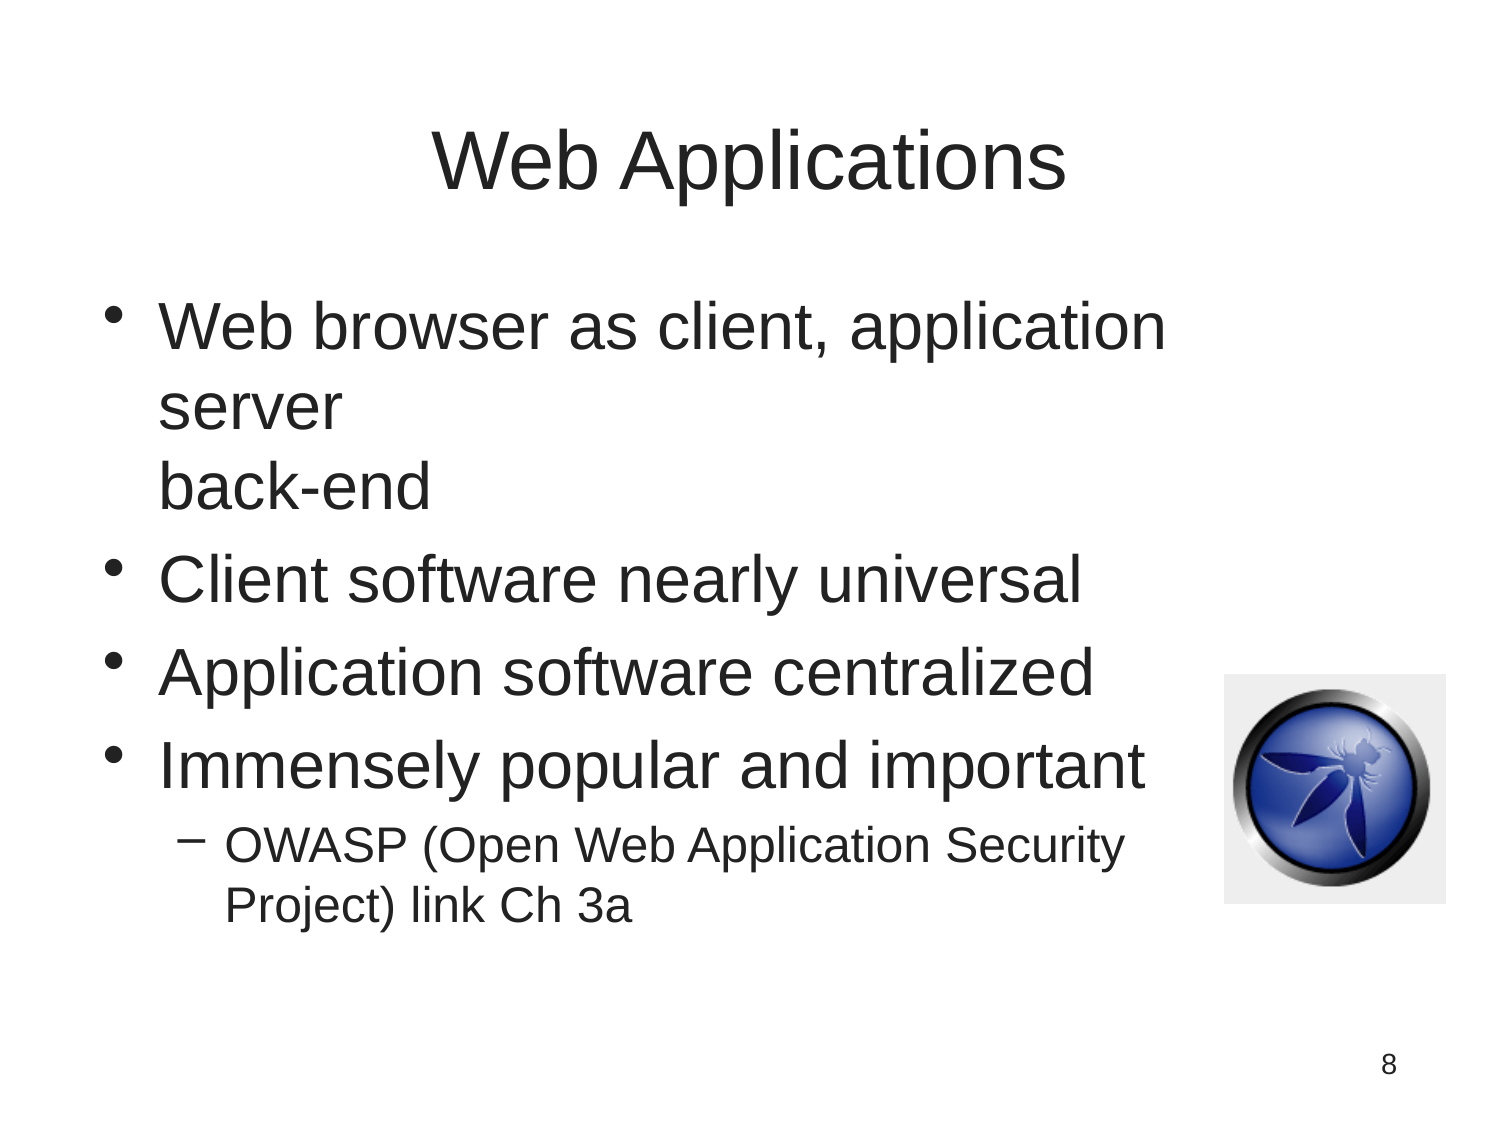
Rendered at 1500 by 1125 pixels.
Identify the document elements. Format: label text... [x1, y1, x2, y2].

list Web browser as client, application server back-end Client software nearly universal Application software centralized Immensely popular and important OWASP (Open Web Application Security Project) link Ch 3a [87, 275, 1200, 1025]
picture [1224, 674, 1446, 904]
slide_number 8 [1074, 1037, 1413, 1100]
title Web Applications [87, 62, 1413, 250]
